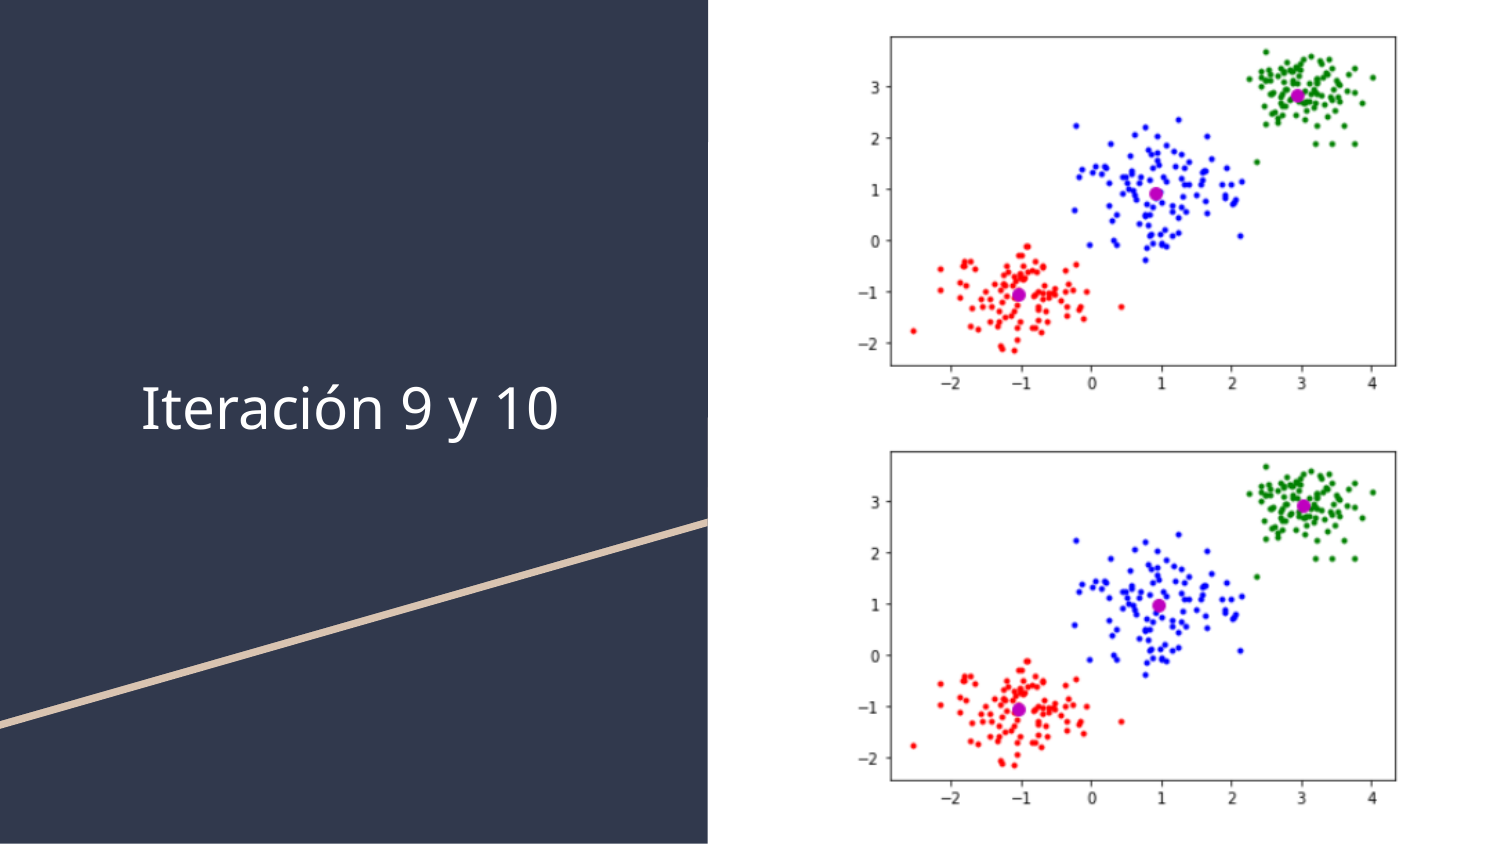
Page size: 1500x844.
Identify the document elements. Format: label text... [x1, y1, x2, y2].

picture [854, 24, 1407, 819]
title Iteración 9 y 10 [47, 216, 655, 628]
